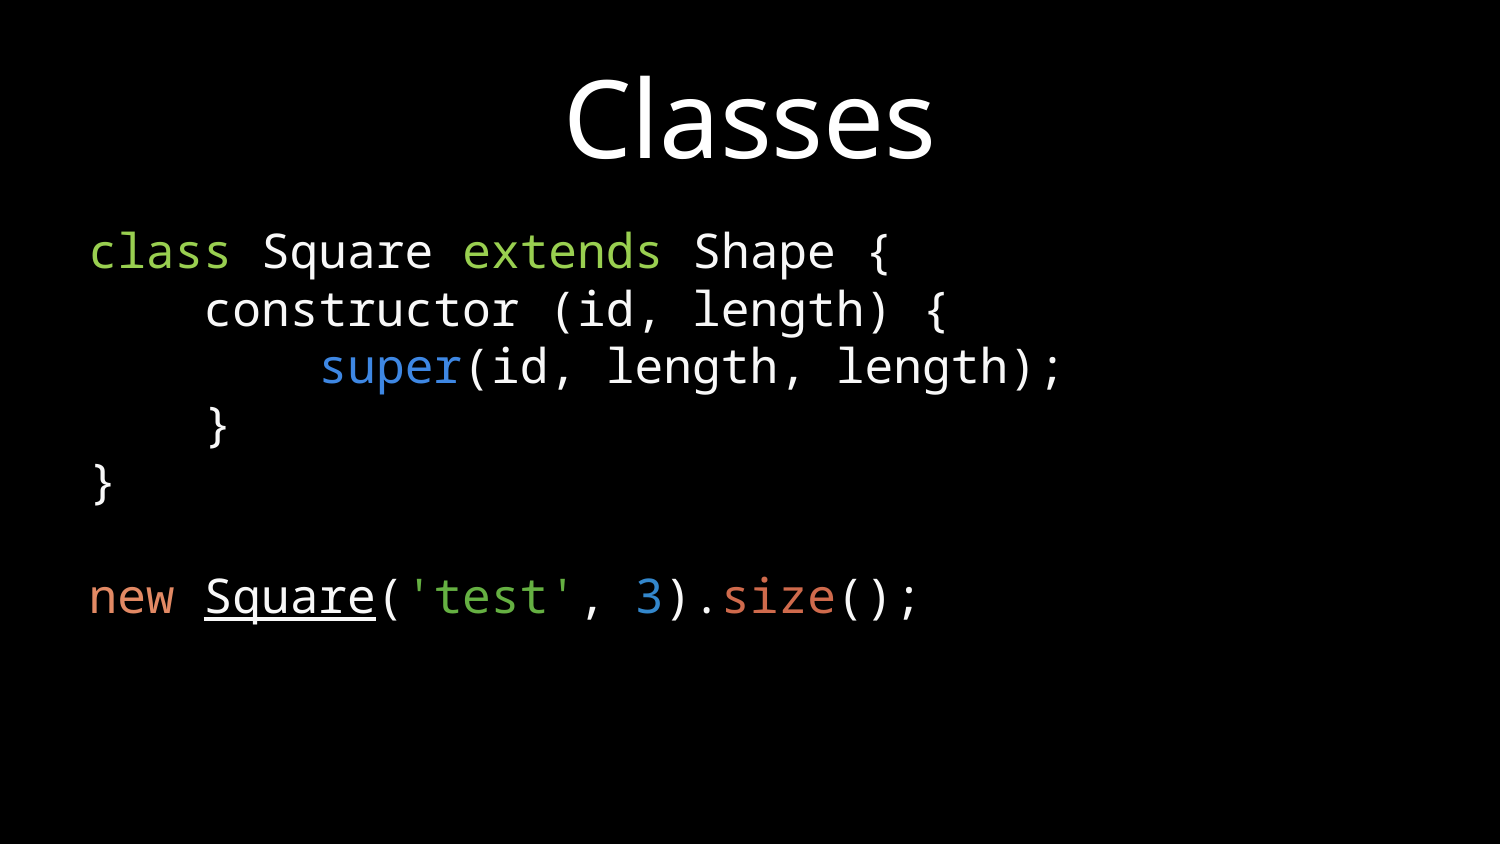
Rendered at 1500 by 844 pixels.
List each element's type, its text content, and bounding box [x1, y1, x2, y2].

title Classes [109, 21, 1391, 209]
text_box class Square extends Shape { constructor (id, length) { super(id, length, length); } } new Square('test', 3).size(); [83, 255, 1456, 588]
